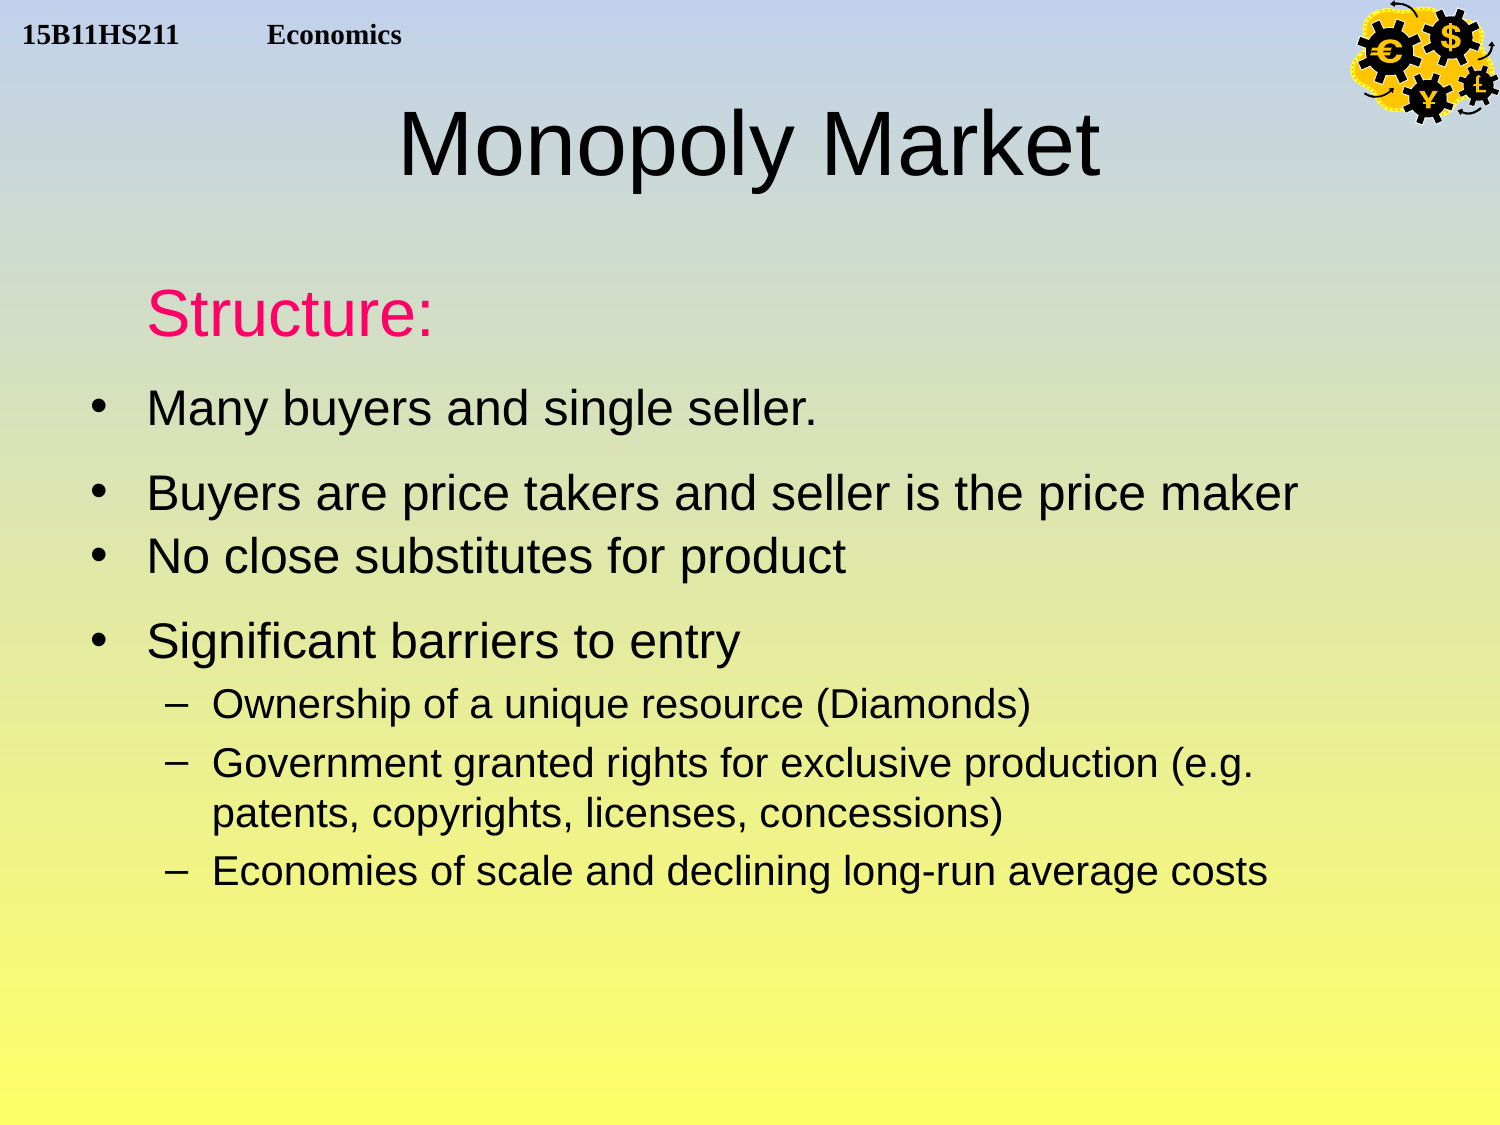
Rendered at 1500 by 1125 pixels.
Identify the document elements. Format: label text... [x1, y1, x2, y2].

list Structure: Many buyers and single seller. Buyers are price takers and seller is the price maker No close substitutes for product Significant barriers to entry Ownership of a unique resource (Diamonds) Government granted rights for exclusive production (e.g. patents, copyrights, licenses, concessions) Economies of scale and declining long-run average costs [75, 262, 1425, 1005]
title Monopoly Market [75, 45, 1425, 233]
